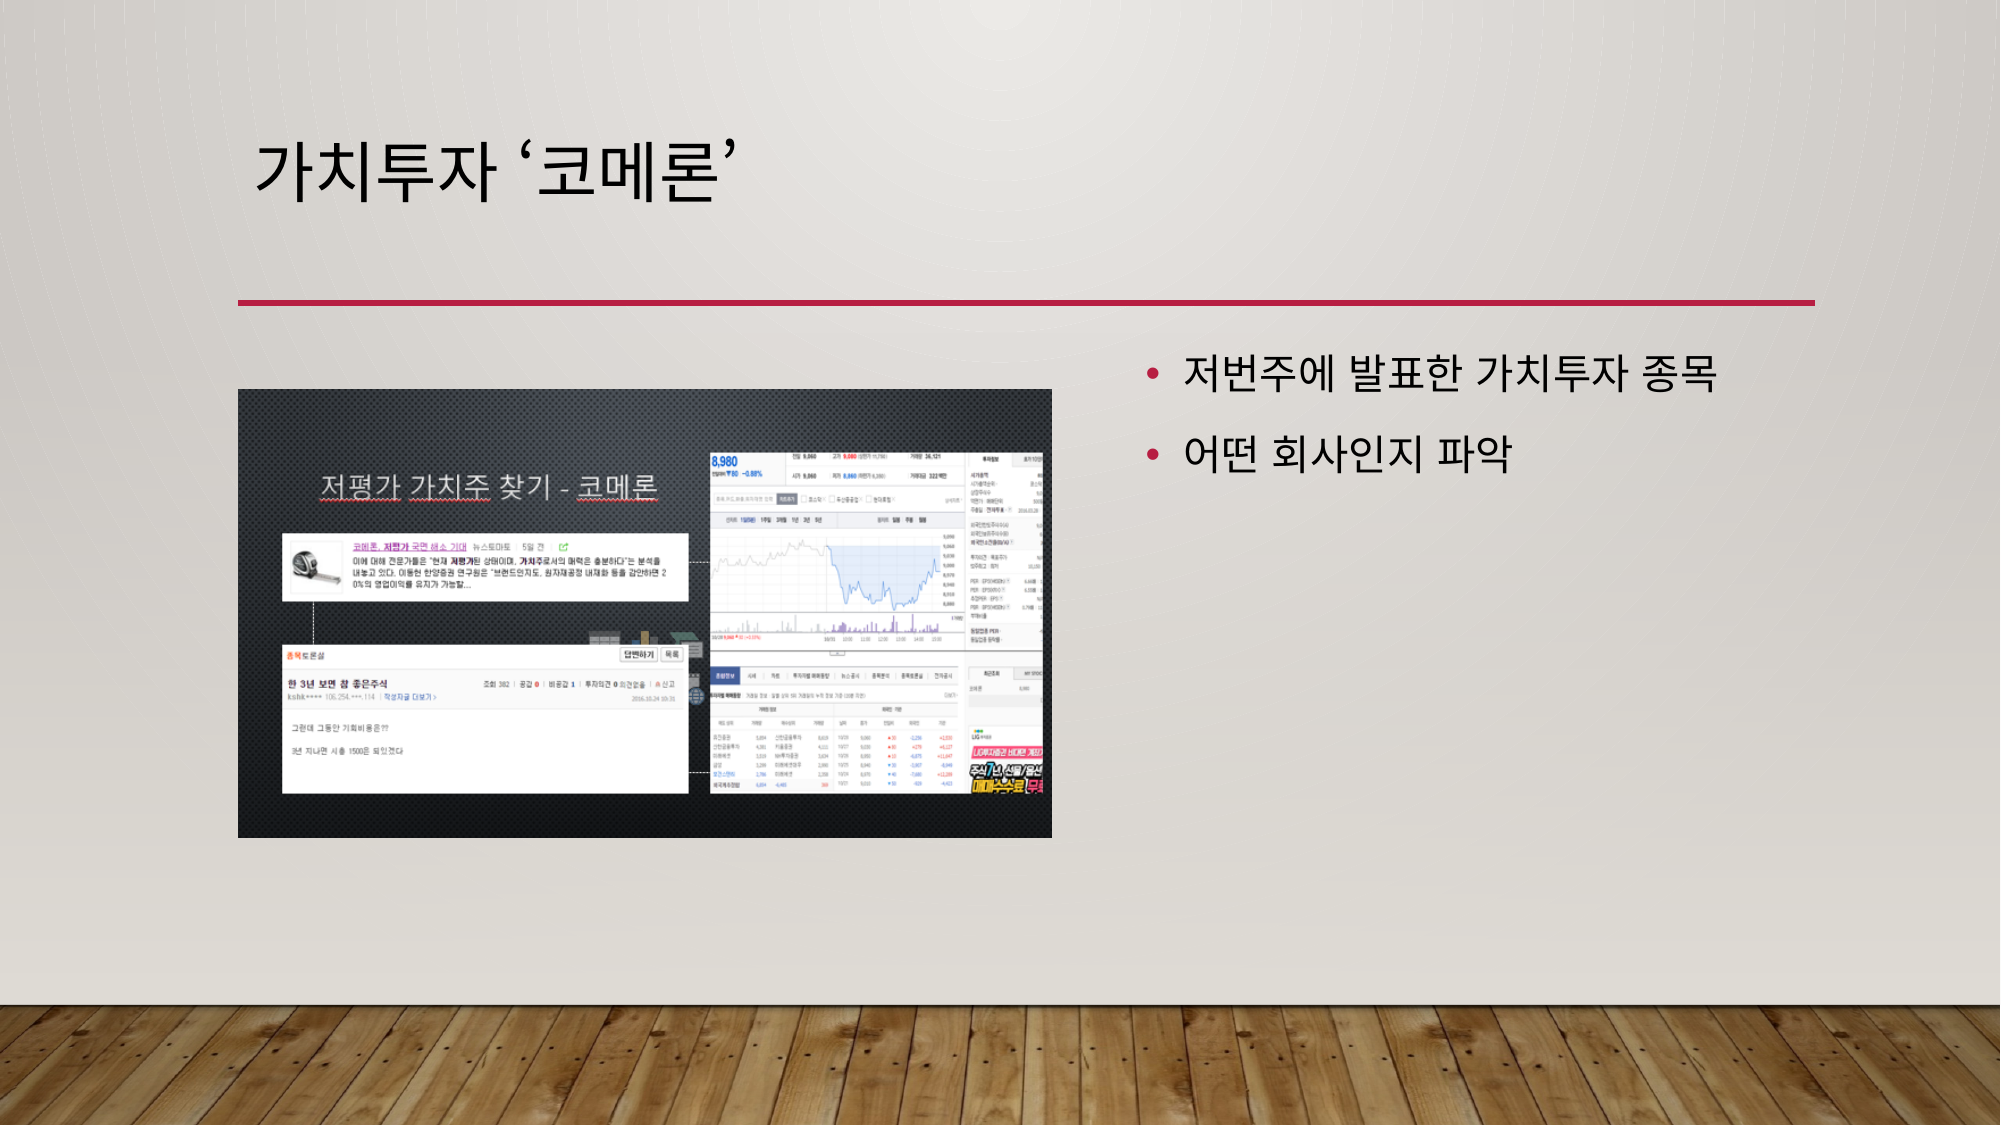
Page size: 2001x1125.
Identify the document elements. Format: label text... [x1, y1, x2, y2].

title 가치투자 ‘코메론’ [238, 131, 1814, 305]
picture [0, 1005, 2000, 1125]
picture [237, 389, 1053, 838]
list 저번주에 발표한 가치투자 종목 어떤 회사인지 파악 [1130, 330, 1814, 897]
